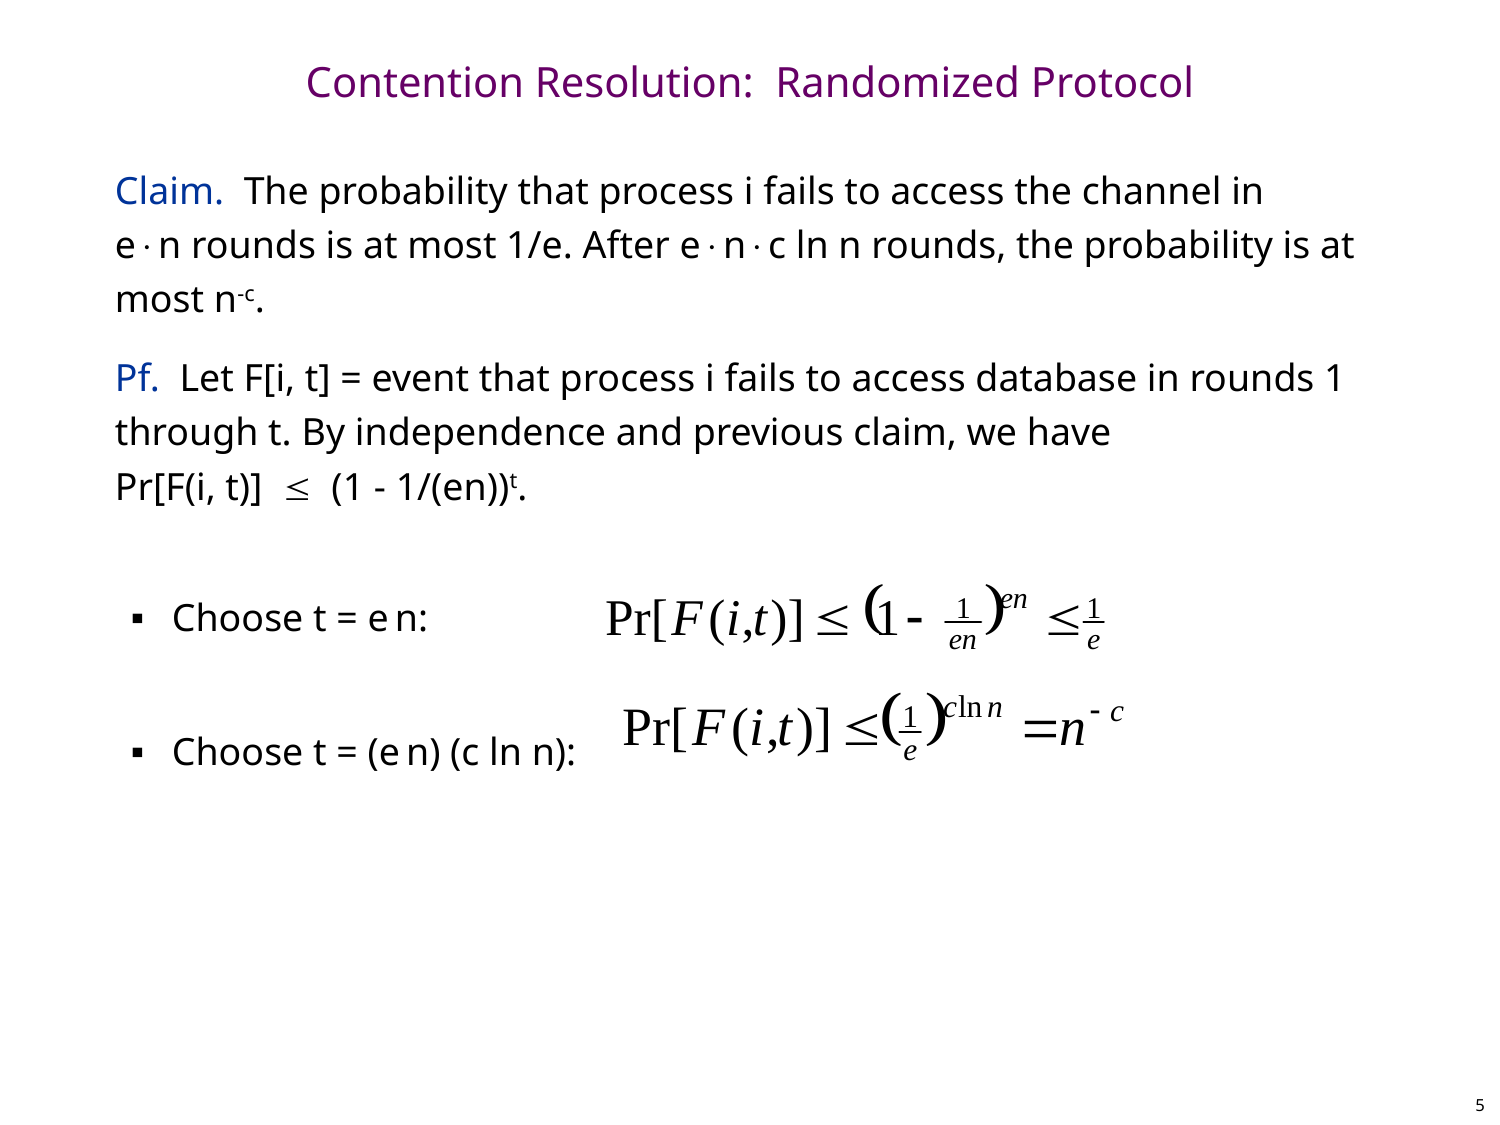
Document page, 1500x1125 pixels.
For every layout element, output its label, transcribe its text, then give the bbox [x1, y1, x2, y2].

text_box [613, 682, 1137, 773]
title Contention Resolution: Randomized Protocol [0, 50, 1500, 125]
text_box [596, 574, 1117, 662]
slide_number 5 [1187, 1087, 1500, 1125]
list Claim. The probability that process i fails to access the channel in en rounds is at most 1/e. After enc ln n rounds, the probability is at most n-c. Pf. Let F[i, t] = event that process i fails to access database in rounds 1 through t. By independence and previous claim, we have Pr[F(i, t)]  (1 - 1/(en))t. Choose t = e n: Choose t = (e n) (c ln n): [99, 149, 1388, 1038]
